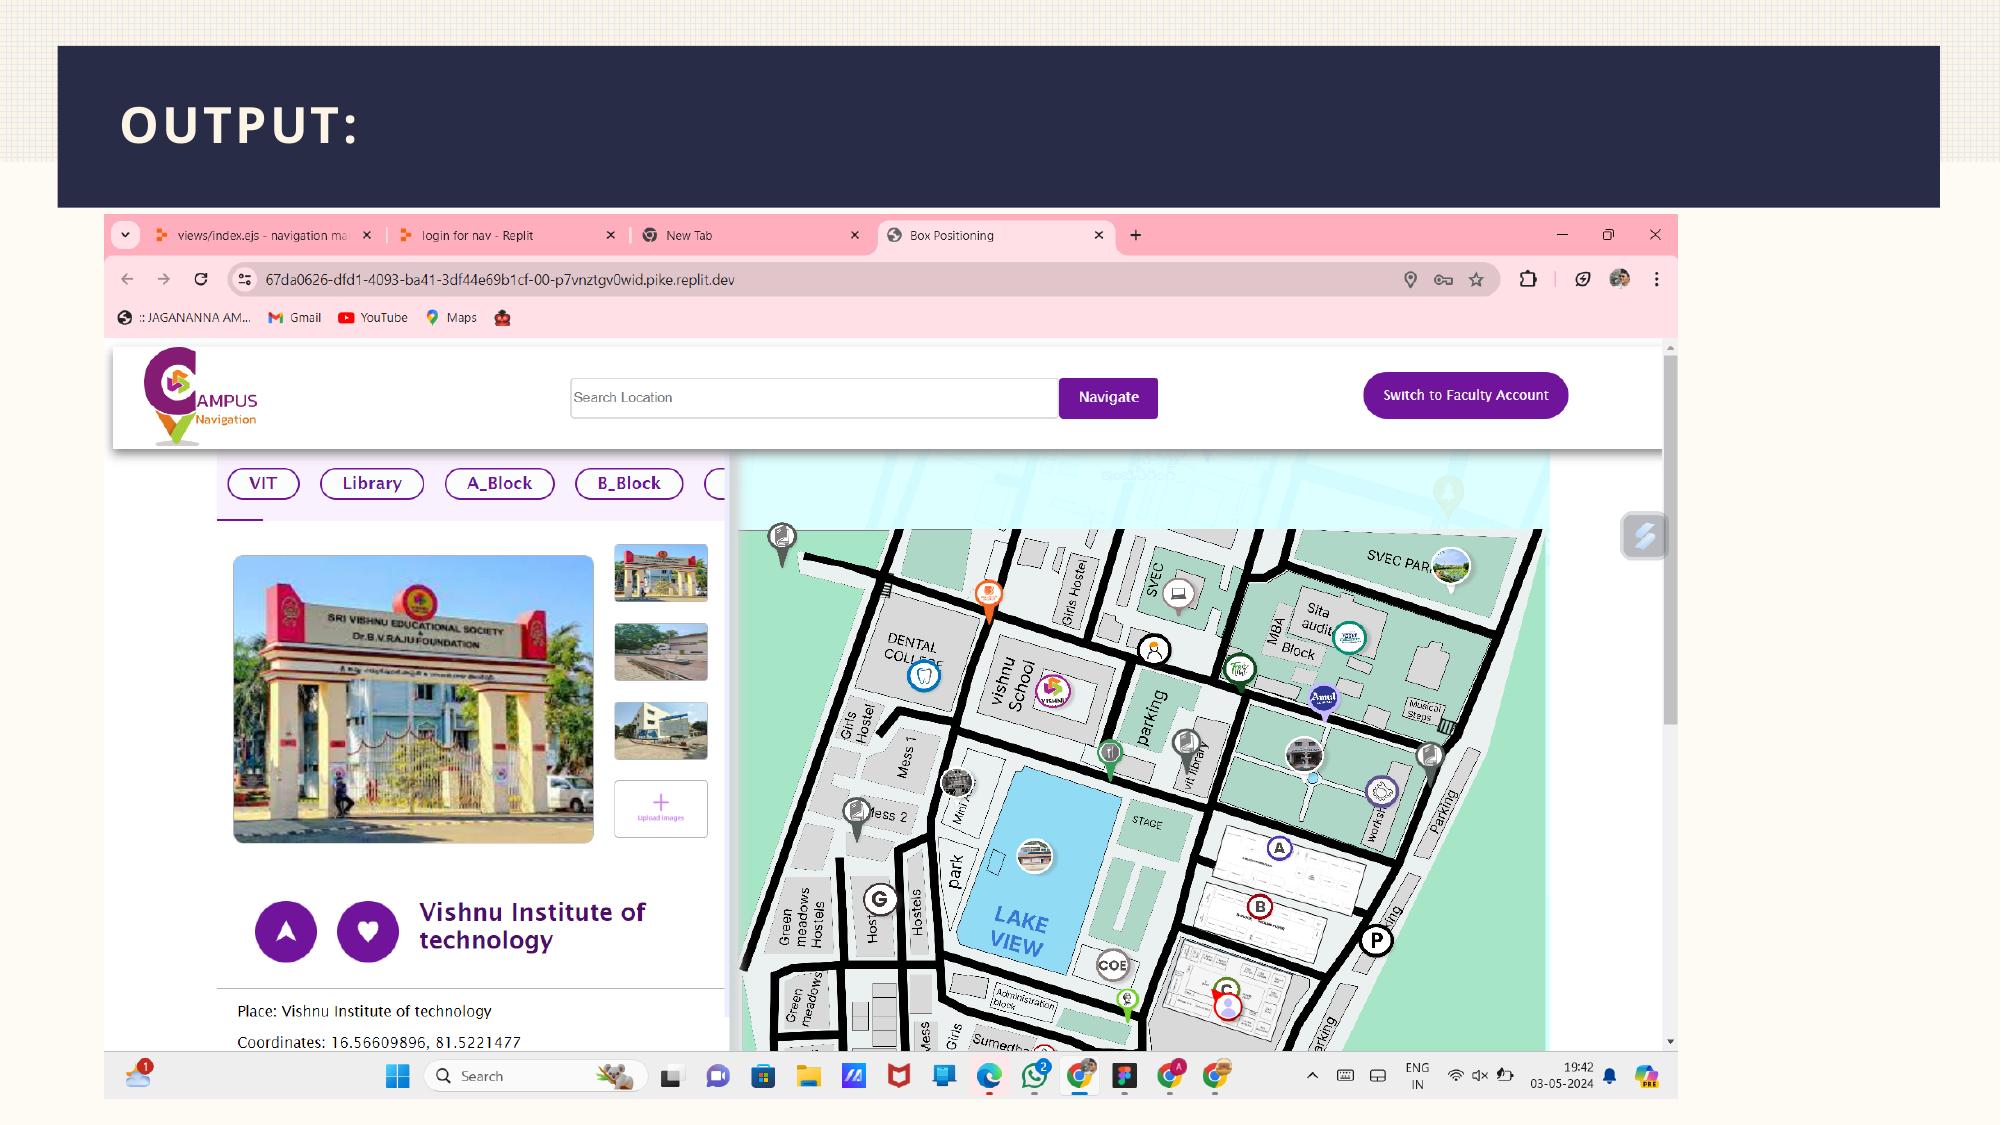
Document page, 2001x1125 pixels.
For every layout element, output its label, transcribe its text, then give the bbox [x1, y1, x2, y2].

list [104, 214, 1678, 1099]
title OUTPUT: [104, 79, 1894, 176]
